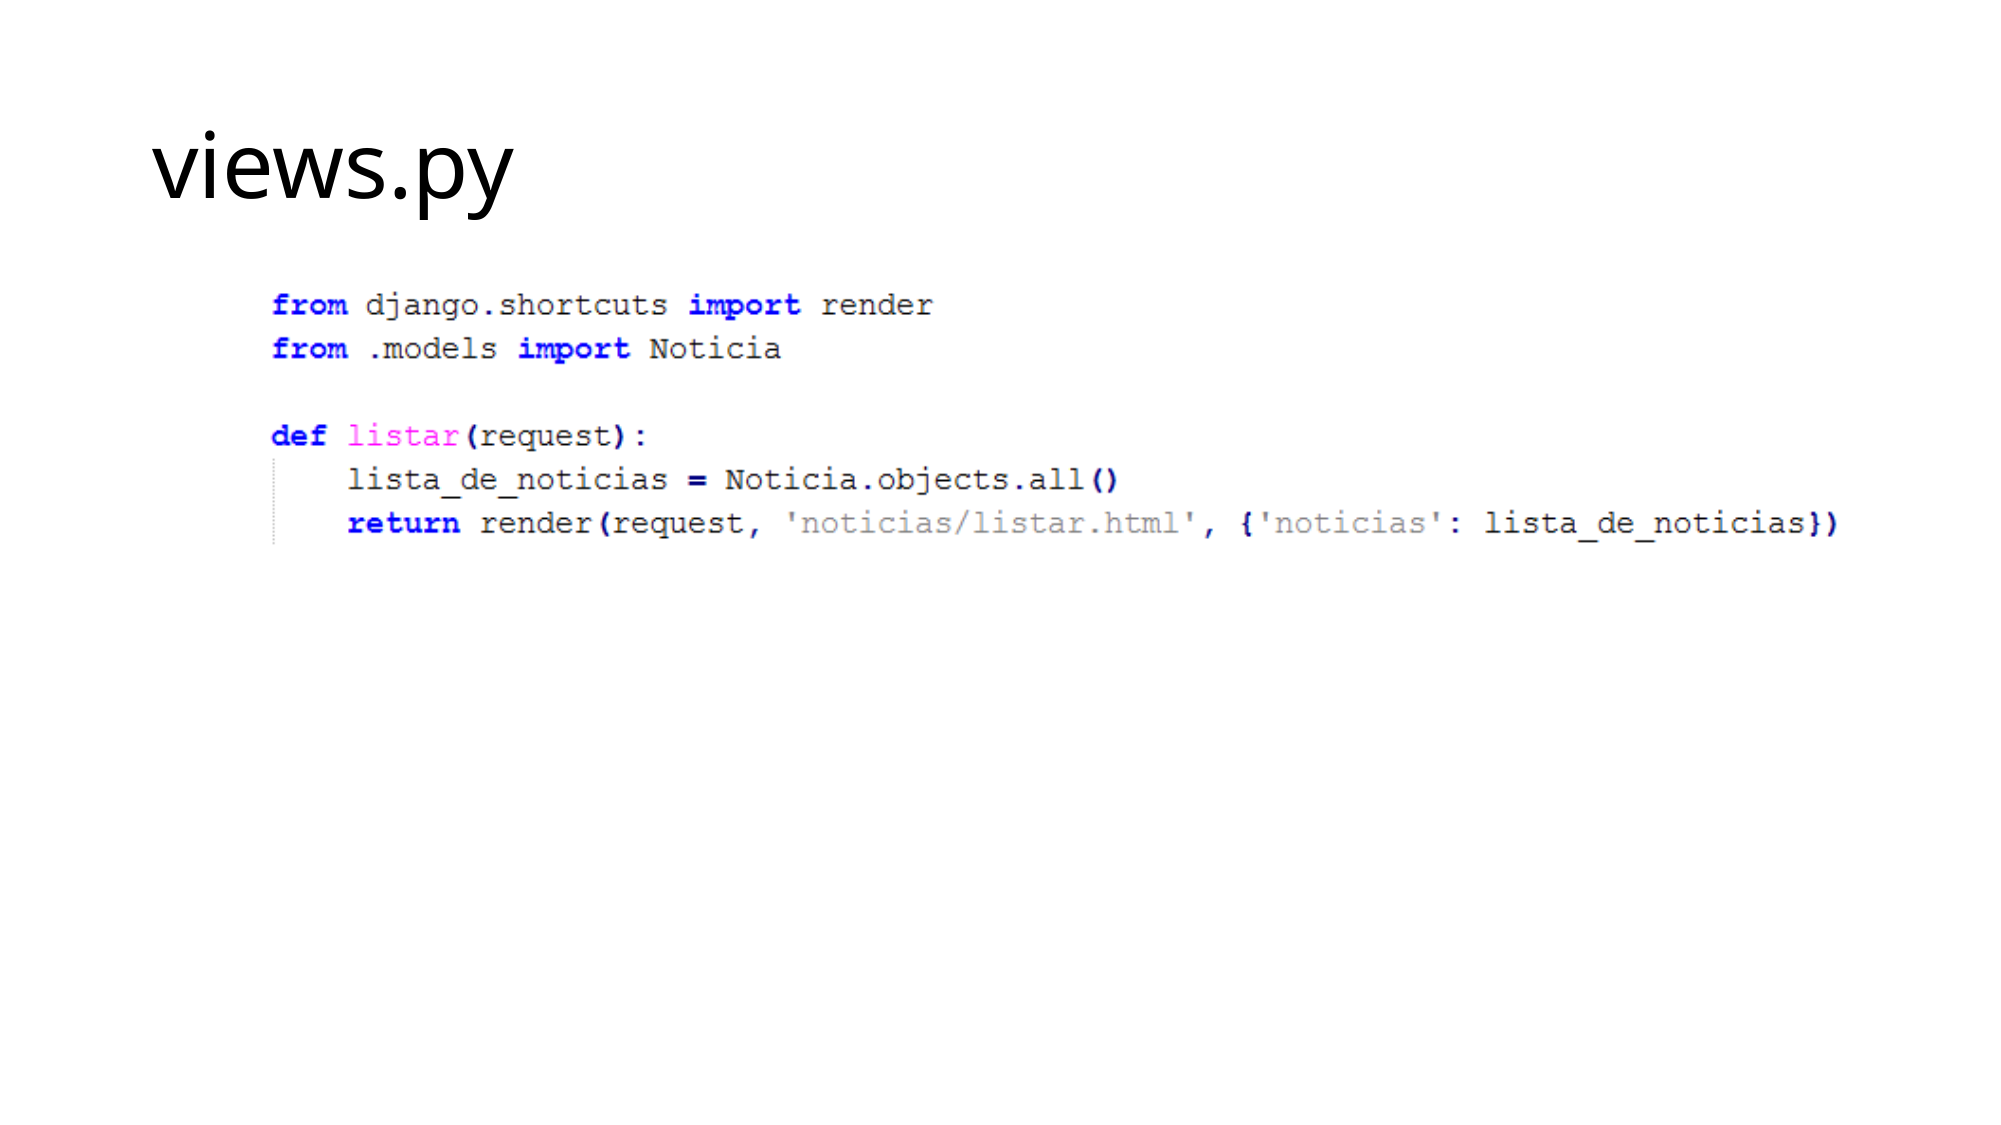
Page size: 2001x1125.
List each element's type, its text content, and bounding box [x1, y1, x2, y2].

title views.py [137, 59, 1863, 278]
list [258, 277, 1863, 573]
